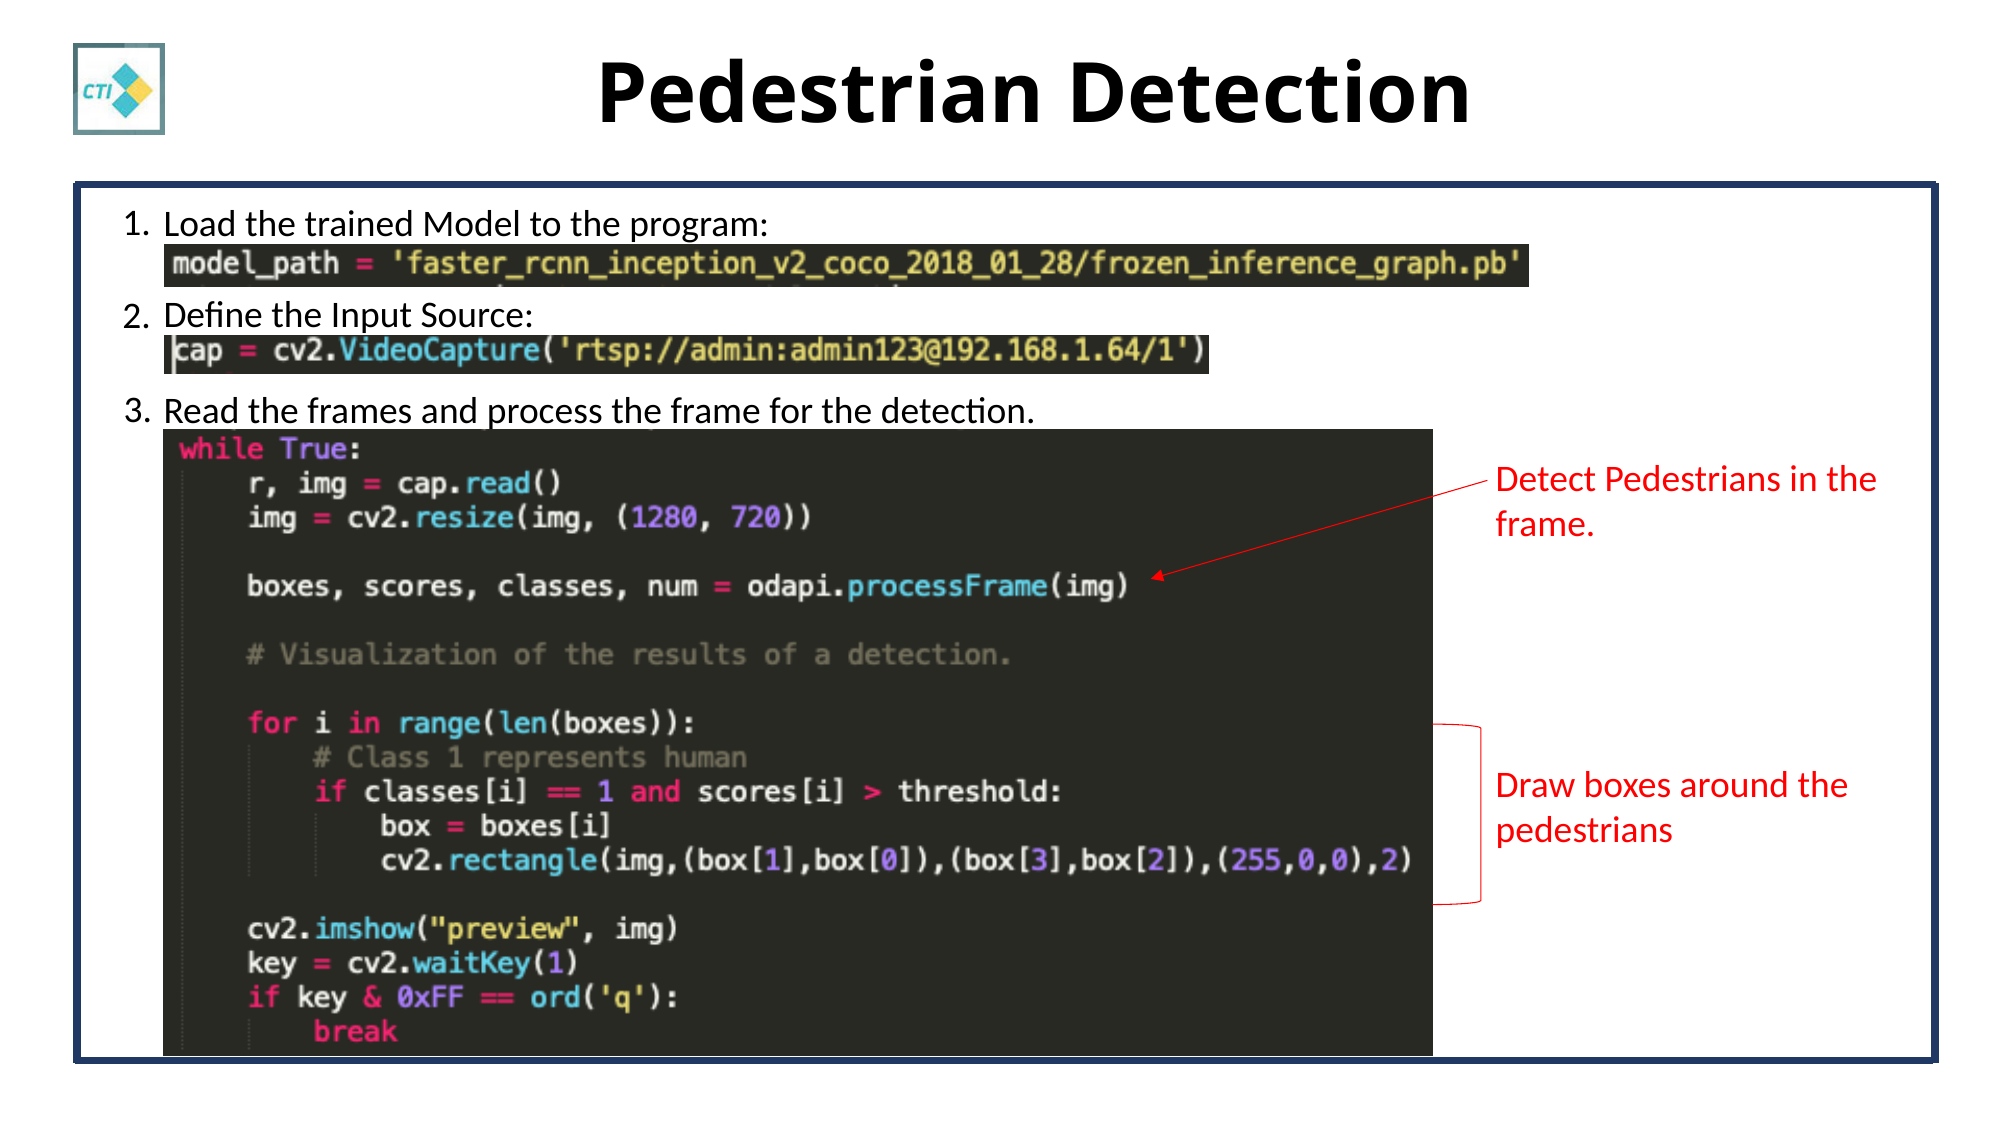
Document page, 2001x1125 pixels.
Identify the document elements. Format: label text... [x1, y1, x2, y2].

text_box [1150, 480, 1488, 579]
text_box Load the trained Model to the program: [177, 191, 791, 244]
picture [163, 429, 1433, 1056]
text_box 1. [107, 190, 177, 251]
text_box 3. [108, 378, 148, 438]
text_box 2. [107, 283, 177, 344]
text_box Detect Pedestrians in the frame. [1480, 446, 1934, 552]
title Pedestrian Detection [126, 30, 1943, 148]
text_box Read the frames and process the frame for the detection. [148, 378, 1067, 438]
picture [73, 43, 165, 135]
picture [164, 335, 1209, 374]
text_box Draw boxes around the pedestrians [1480, 753, 1894, 858]
text_box [1433, 723, 1482, 906]
text_box Define the Input Source: [177, 287, 561, 335]
picture [164, 244, 1529, 287]
